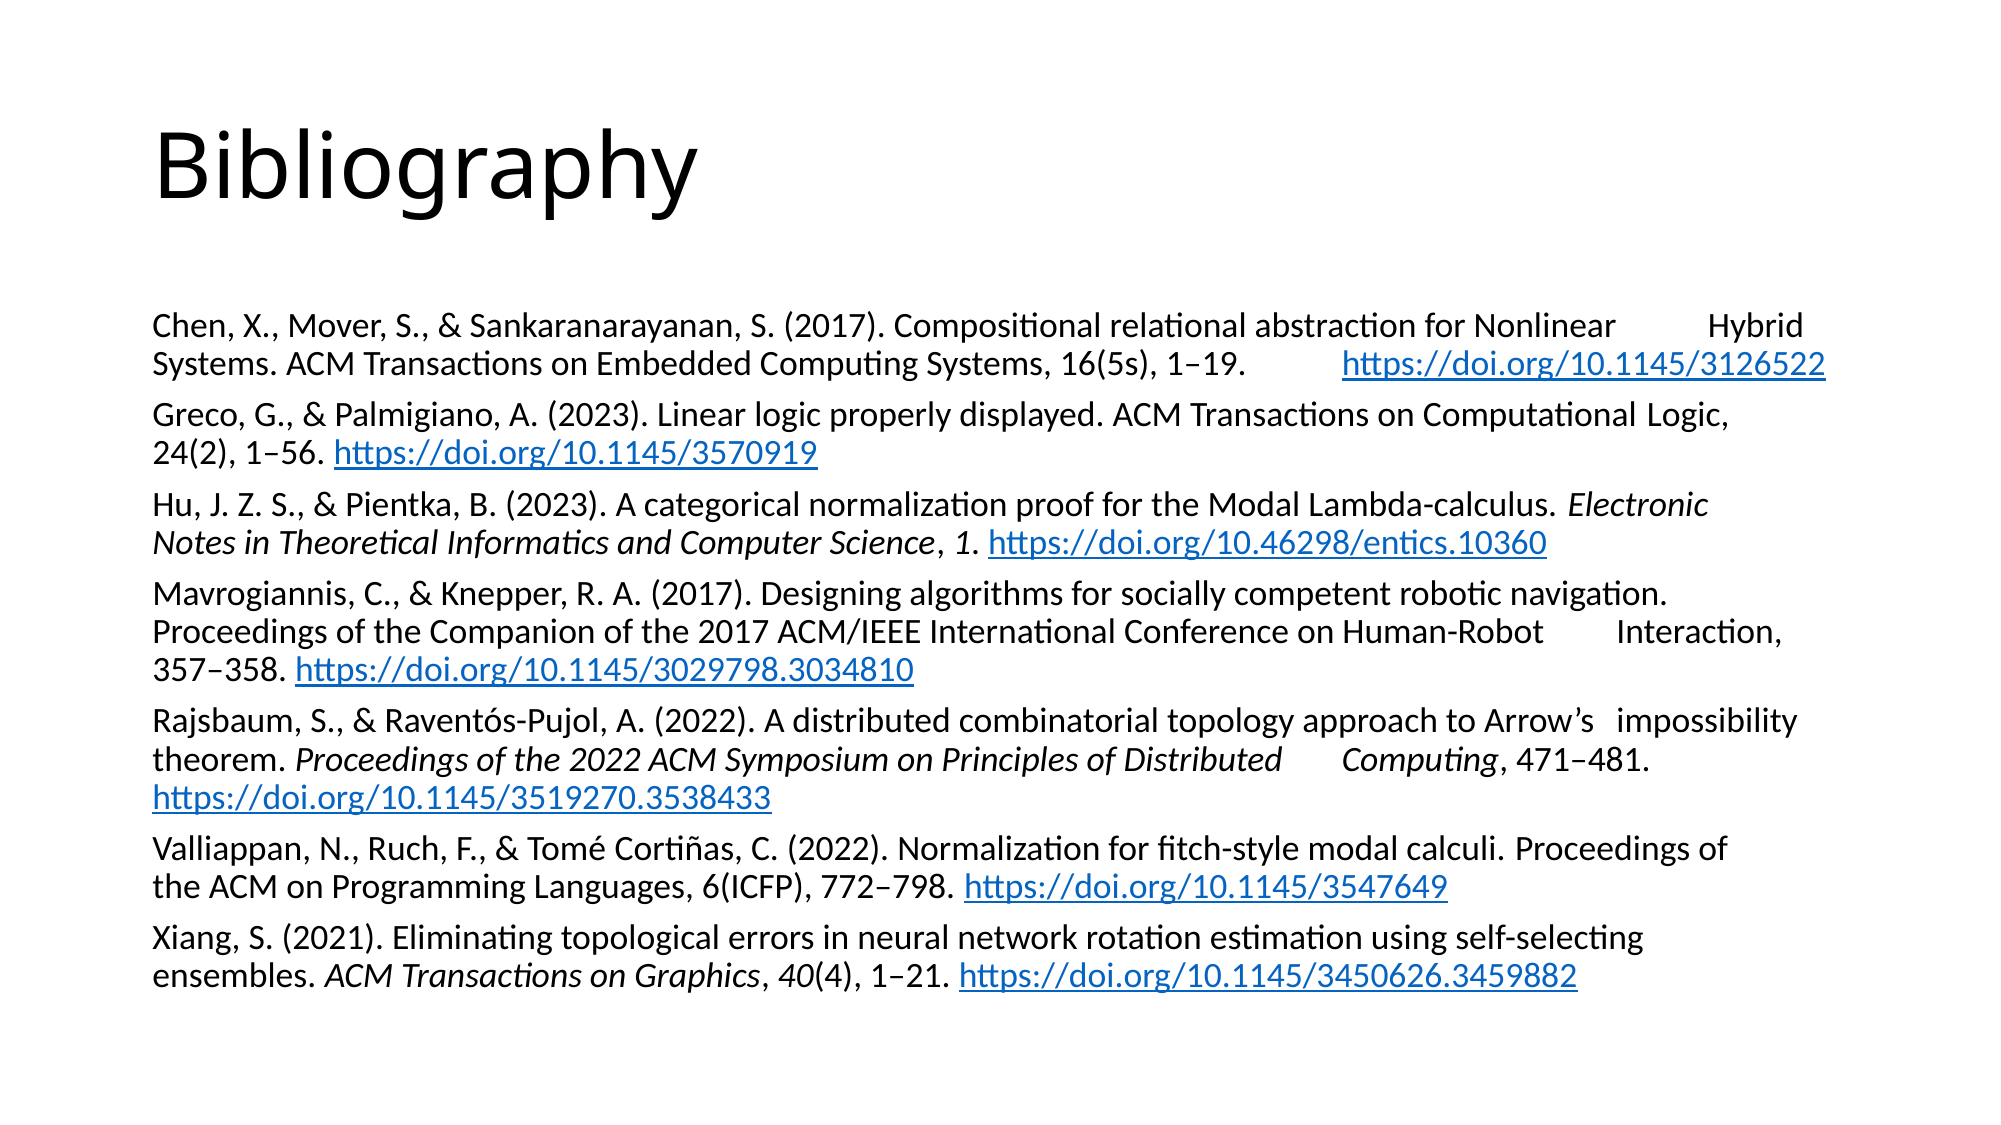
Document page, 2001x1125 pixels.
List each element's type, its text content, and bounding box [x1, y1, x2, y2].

title Bibliography [137, 59, 1863, 278]
list Chen, X., Mover, S., & Sankaranarayanan, S. (2017). Compositional relational abstraction for Nonlinear Hybrid Systems. ACM Transactions on Embedded Computing Systems, 16(5s), 1–19. https://doi.org/10.1145/3126522 Greco, G., & Palmigiano, A. (2023). Linear logic properly displayed. ACM Transactions on Computational Logic, 24(2), 1–56. https://doi.org/10.1145/3570919 Hu, J. Z. S., & Pientka, B. (2023). A categorical normalization proof for the Modal Lambda-calculus. Electronic Notes in Theoretical Informatics and Computer Science, 1. https://doi.org/10.46298/entics.10360 Mavrogiannis, C., & Knepper, R. A. (2017). Designing algorithms for socially competent robotic navigation. Proceedings of the Companion of the 2017 ACM/IEEE International Conference on Human-Robot Interaction, 357–358. https://doi.org/10.1145/3029798.3034810 Rajsbaum, S., & Raventós-Pujol, A. (2022). A distributed combinatorial topology approach to Arrow’s impossibility theorem. Proceedings of the 2022 ACM Symposium on Principles of Distributed Computing, 471–481. https://doi.org/10.1145/3519270.3538433 Valliappan, N., Ruch, F., & Tomé Cortiñas, C. (2022). Normalization for fitch-style modal calculi. Proceedings of the ACM on Programming Languages, 6(ICFP), 772–798. https://doi.org/10.1145/3547649 Xiang, S. (2021). Eliminating topological errors in neural network rotation estimation using self-selecting ensembles. ACM Transactions on Graphics, 40(4), 1–21. https://doi.org/10.1145/3450626.3459882 [137, 299, 1863, 1014]
